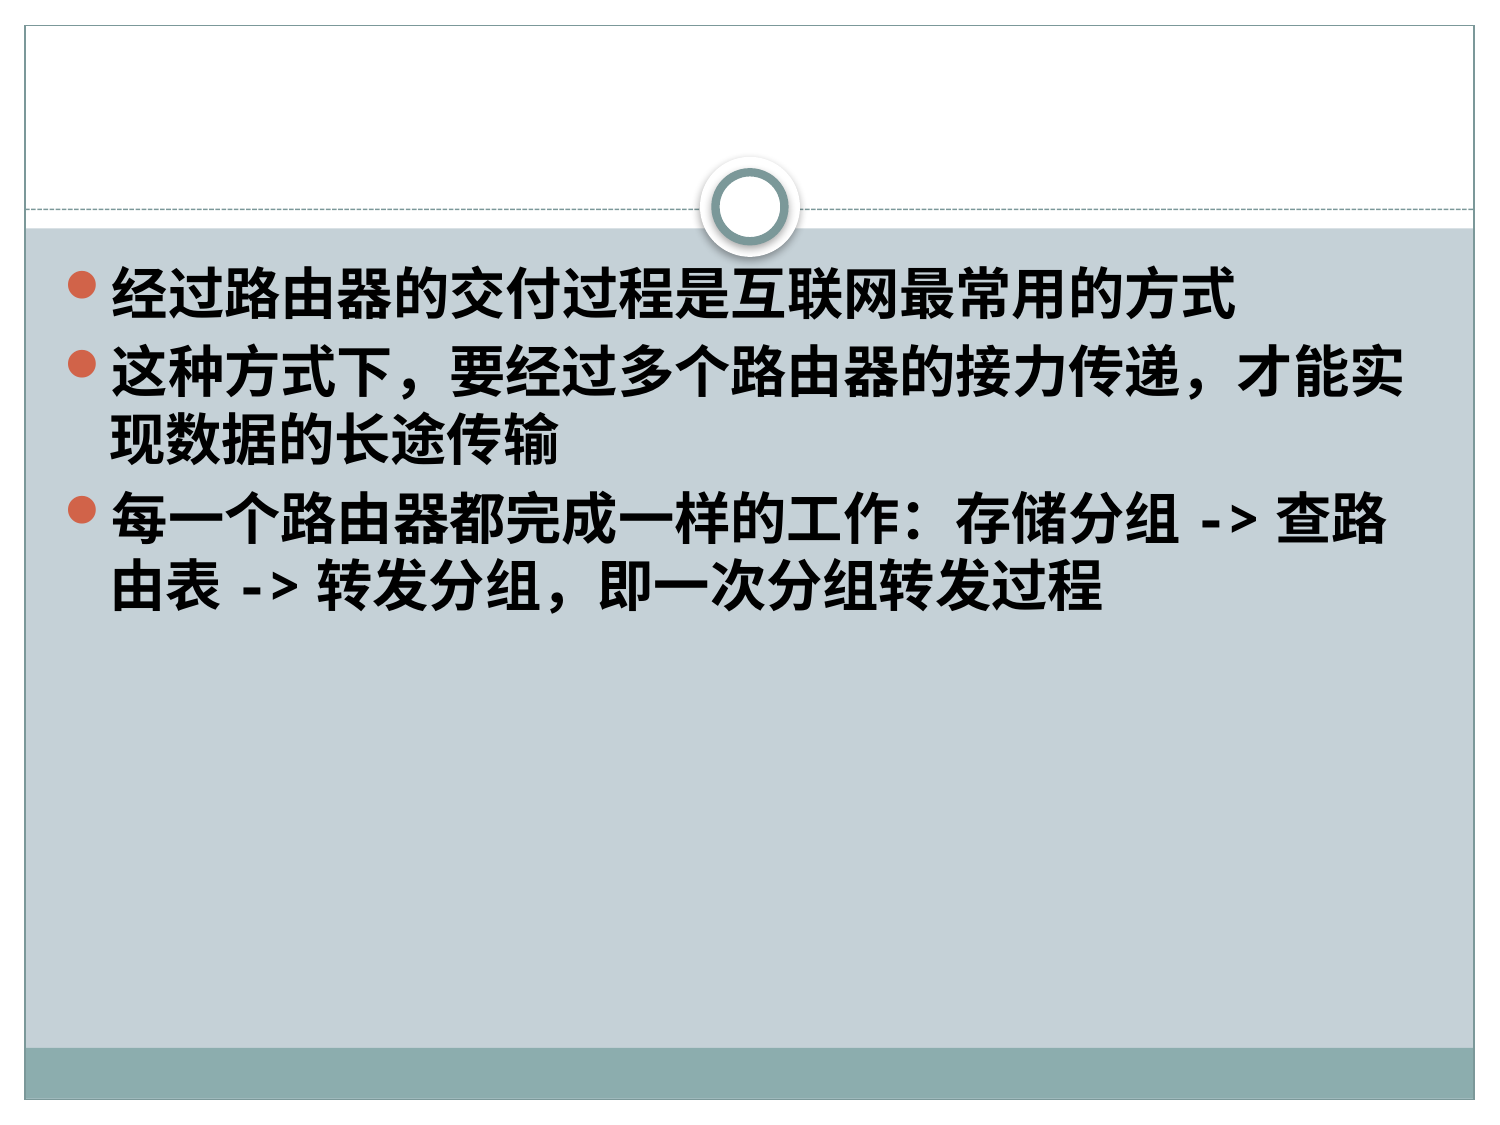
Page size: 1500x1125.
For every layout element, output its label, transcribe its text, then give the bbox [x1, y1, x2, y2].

list 经过路由器的交付过程是互联网最常用的方式 这种方式下，要经过多个路由器的接力传递，才能实现数据的长途传输 每一个路由器都完成一样的工作：存储分组->查路由表->转发分组，即一次分组转发过程 [49, 250, 1445, 1001]
